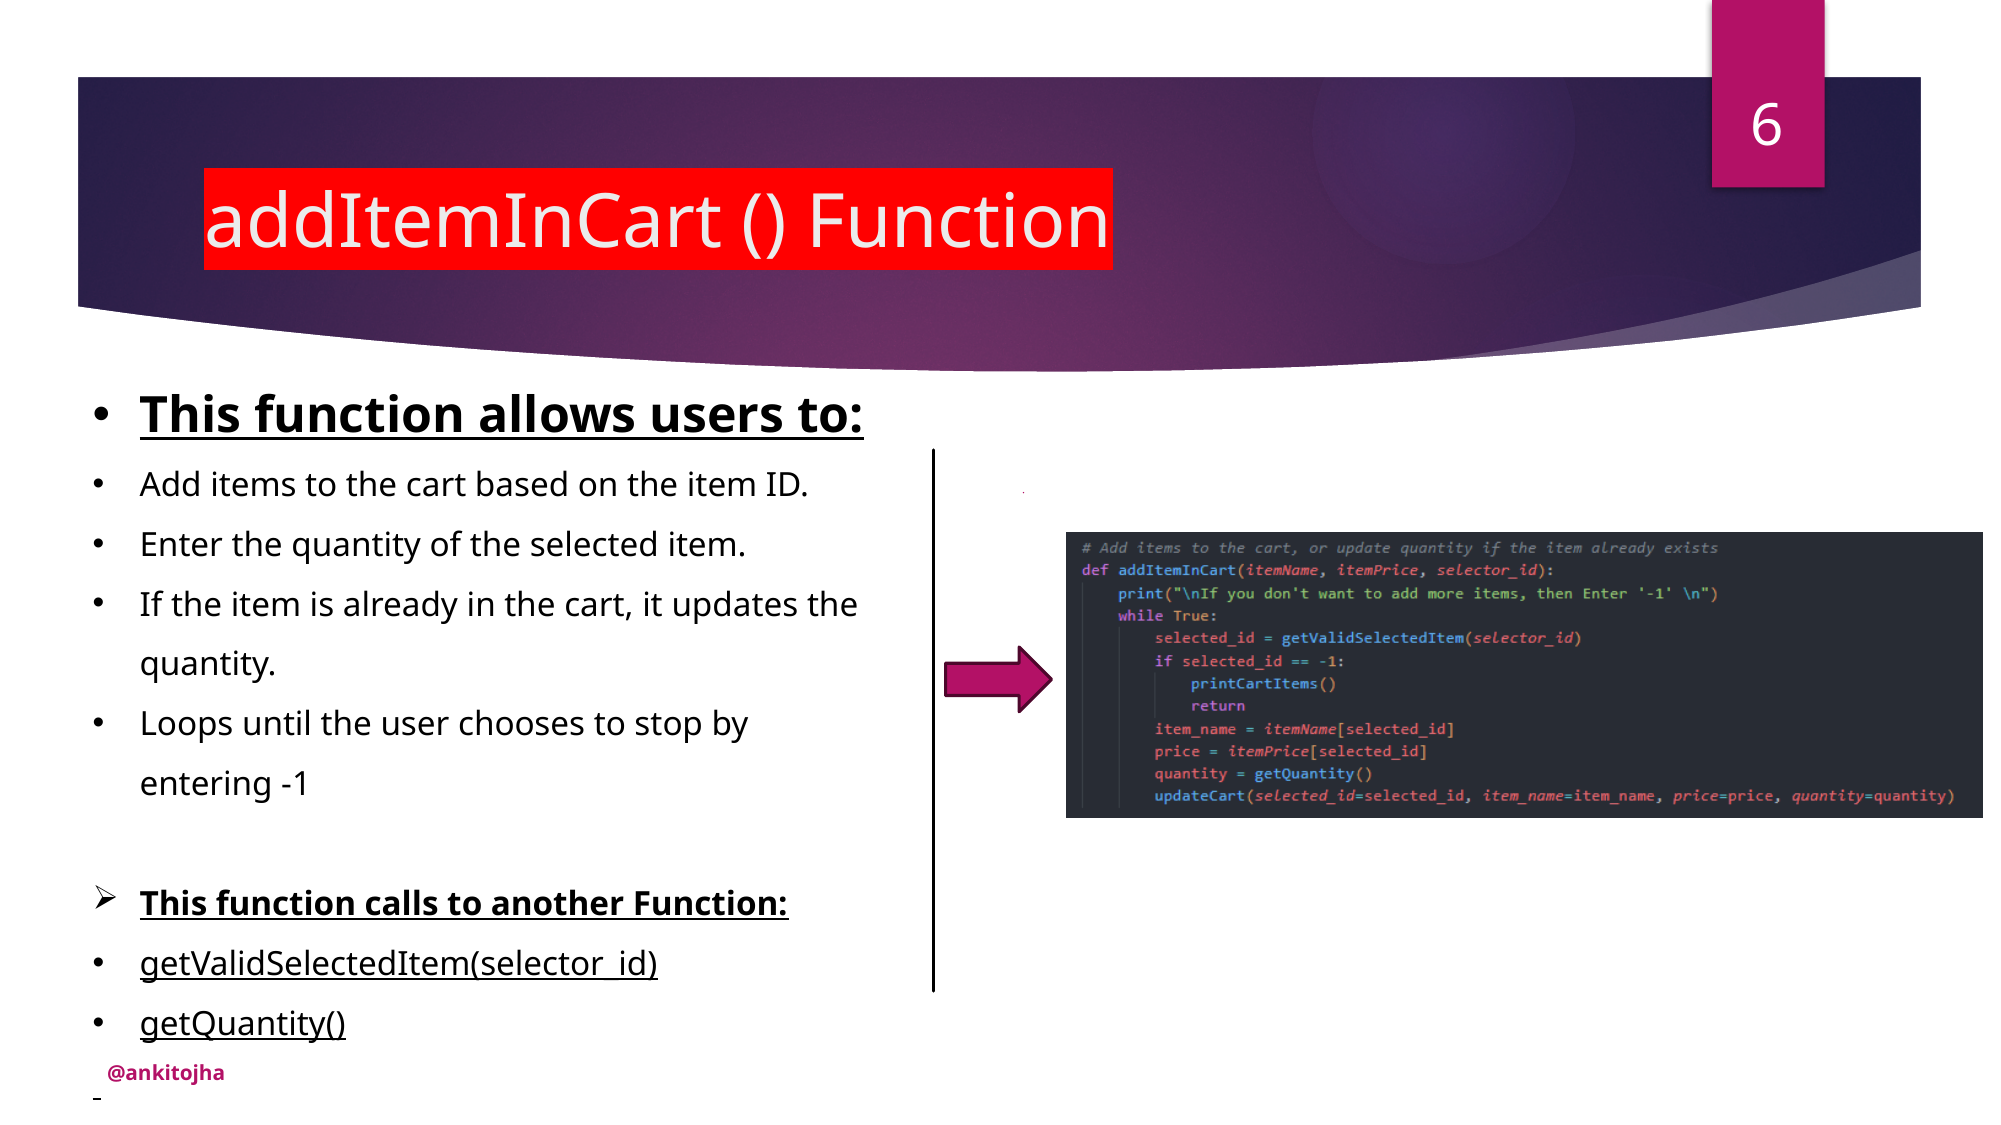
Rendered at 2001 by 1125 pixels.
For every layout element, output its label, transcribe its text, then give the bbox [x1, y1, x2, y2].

picture [1065, 532, 1983, 818]
text_box [944, 645, 1053, 714]
slide_number 6 [1698, 48, 1836, 175]
text_box This function allows users to: Add items to the cart based on the item ID. Enter the quantity of the selected item. If the item is already in the cart, it updates the quantity. Loops until the user chooses to stop by entering -1 This function calls to another Function: getValidSelectedItem(selector_id) getQuantity() [77, 345, 880, 1109]
title addItemInCart () Function [189, 159, 1627, 276]
footer @ankitojha [92, 1048, 726, 1099]
